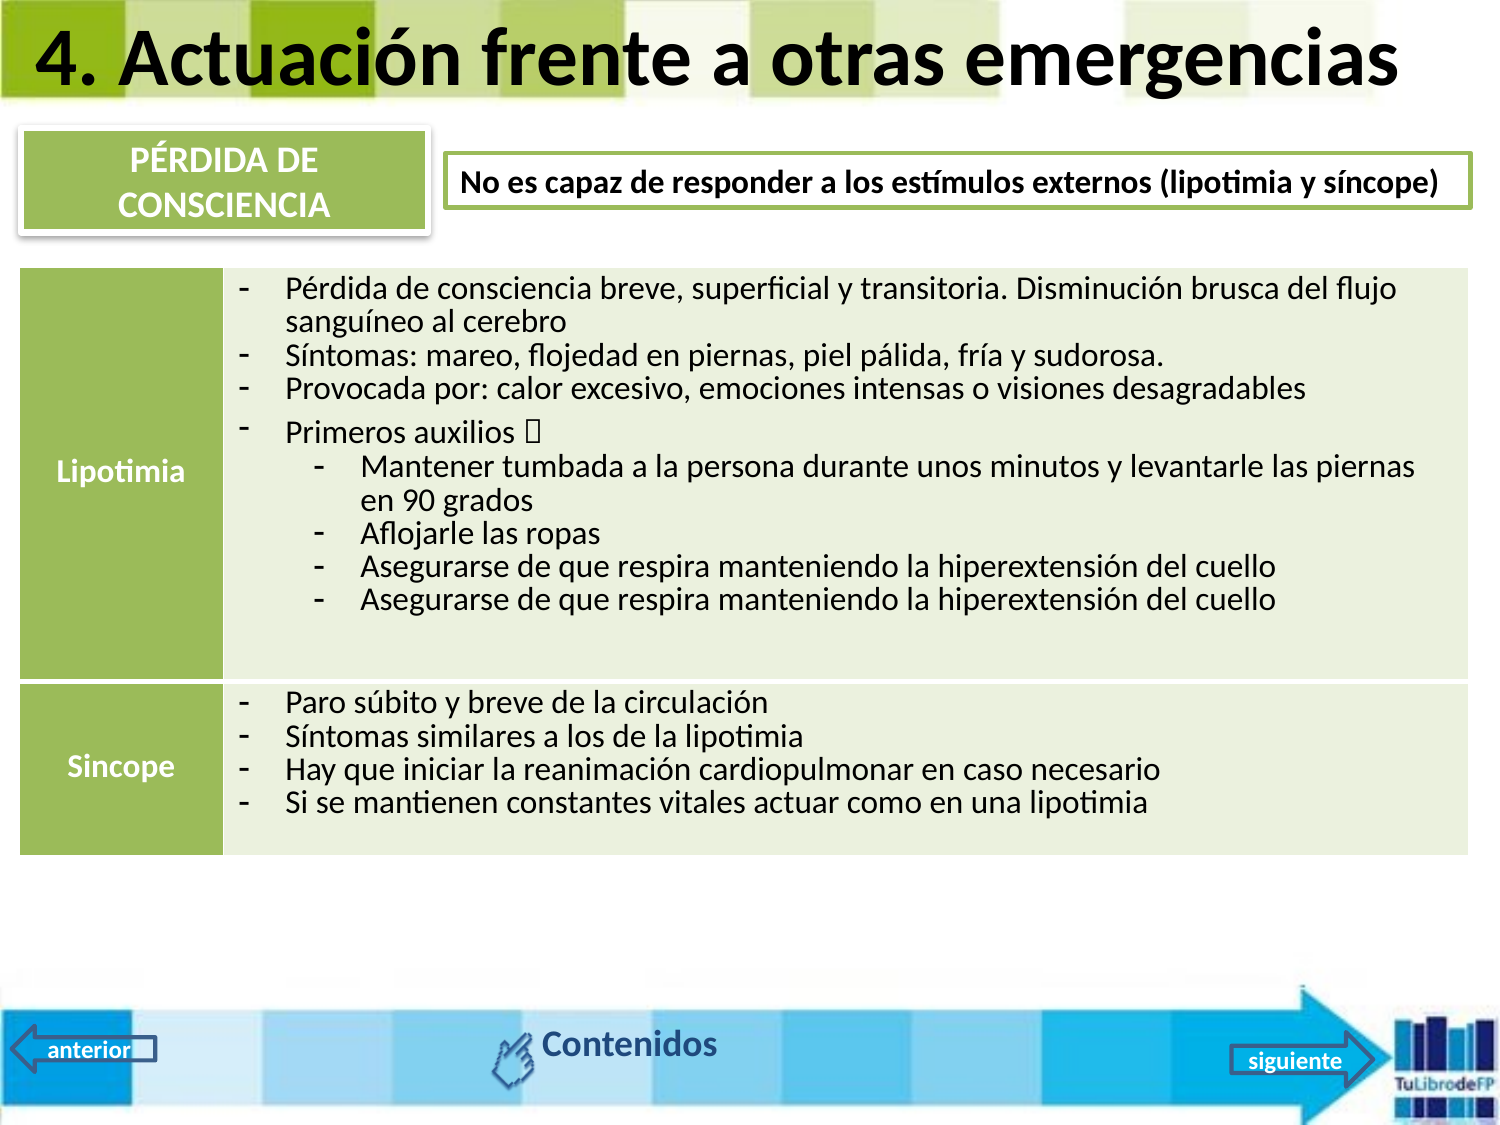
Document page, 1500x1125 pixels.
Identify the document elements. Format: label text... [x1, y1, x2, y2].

text_box siguiente [1229, 1030, 1376, 1089]
text_box PÉRDIDA DE CONSCIENCIA [18, 125, 431, 236]
picture [0, 0, 1500, 1125]
table_cell Sincope [20, 684, 223, 855]
table_header Pérdida de consciencia breve, superficial y transitoria. Disminución brusca del flujo sanguíneo al cerebro Síntomas: mareo, flojedad en piernas, piel pálida, fría y sudorosa. Provocada por: calor excesivo, emociones intensas o visiones desagradables Primeros auxilios  Mantener tumbada a la persona durante unos minutos y levantarle las piernas en 90 grados Aflojarle las ropas Asegurarse de que respira manteniendo la hiperextensión del cuello Asegurarse de que respira manteniendo la hiperextensión del cuello [224, 268, 1468, 679]
text_box 4. Actuación frente a otras emergencias [20, 4, 1434, 100]
text_box anterior [9, 1023, 158, 1074]
table_cell Paro súbito y breve de la circulación Síntomas similares a los de la lipotimia Hay que iniciar la reanimación cardiopulmonar en caso necesario Si se mantienen constantes vitales actuar como en una lipotimia [224, 684, 1468, 855]
text_box No es capaz de responder a los estímulos externos (lipotimia y síncope) [443, 151, 1473, 210]
table_header Lipotimia [20, 268, 223, 679]
text_box Contenidos [527, 1011, 744, 1072]
